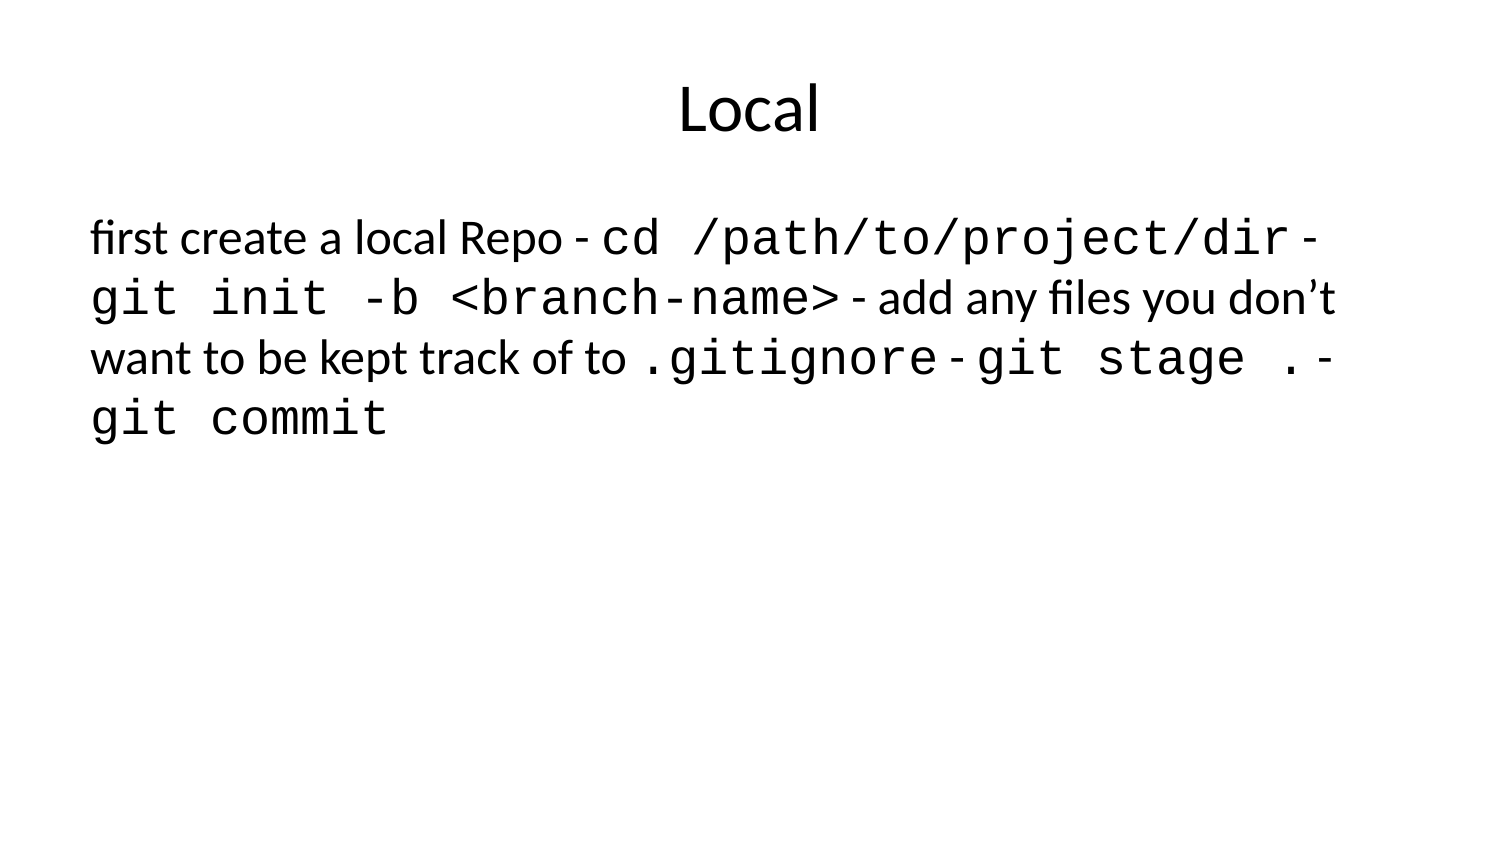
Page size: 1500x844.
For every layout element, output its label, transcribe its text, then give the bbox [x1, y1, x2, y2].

title Local [75, 33, 1425, 175]
list first create a local Repo - cd /path/to/project/dir - git init -b <branch-name> - add any files you don’t want to be kept track of to .gitignore - git stage . - git commit [75, 196, 1425, 754]
